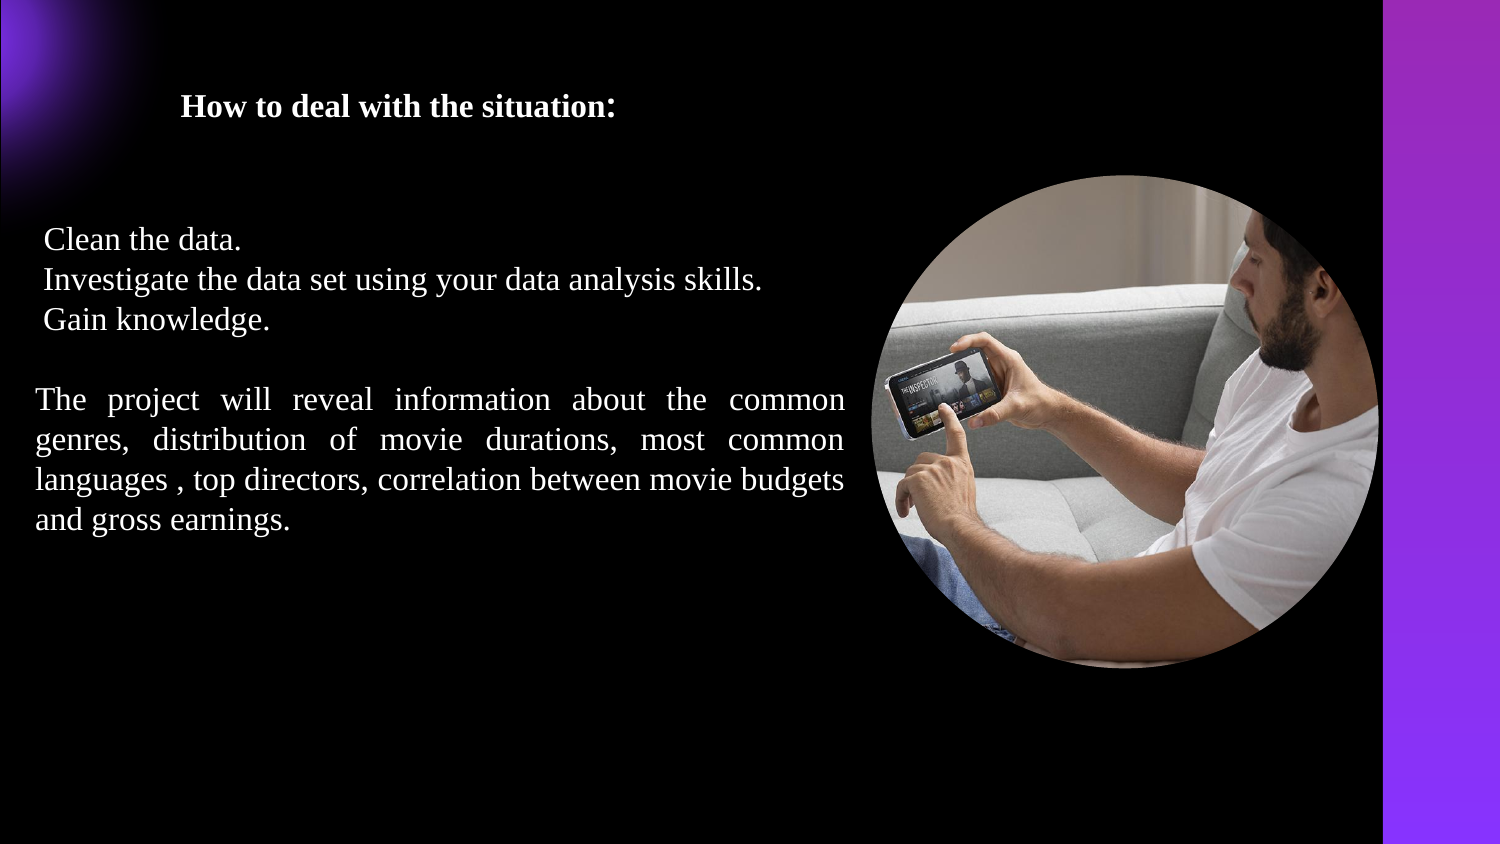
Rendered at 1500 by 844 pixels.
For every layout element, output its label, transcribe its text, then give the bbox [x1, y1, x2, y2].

subtitle Clean the data. Investigate the data set using your data analysis skills. Gain knowledge. The project will reveal information about the common genres, distribution of movie durations, most common languages , top directors, correlation between movie budgets and gross earnings. [19, 202, 861, 669]
title How to deal with the situation: [165, 58, 793, 140]
picture [871, 175, 1379, 669]
